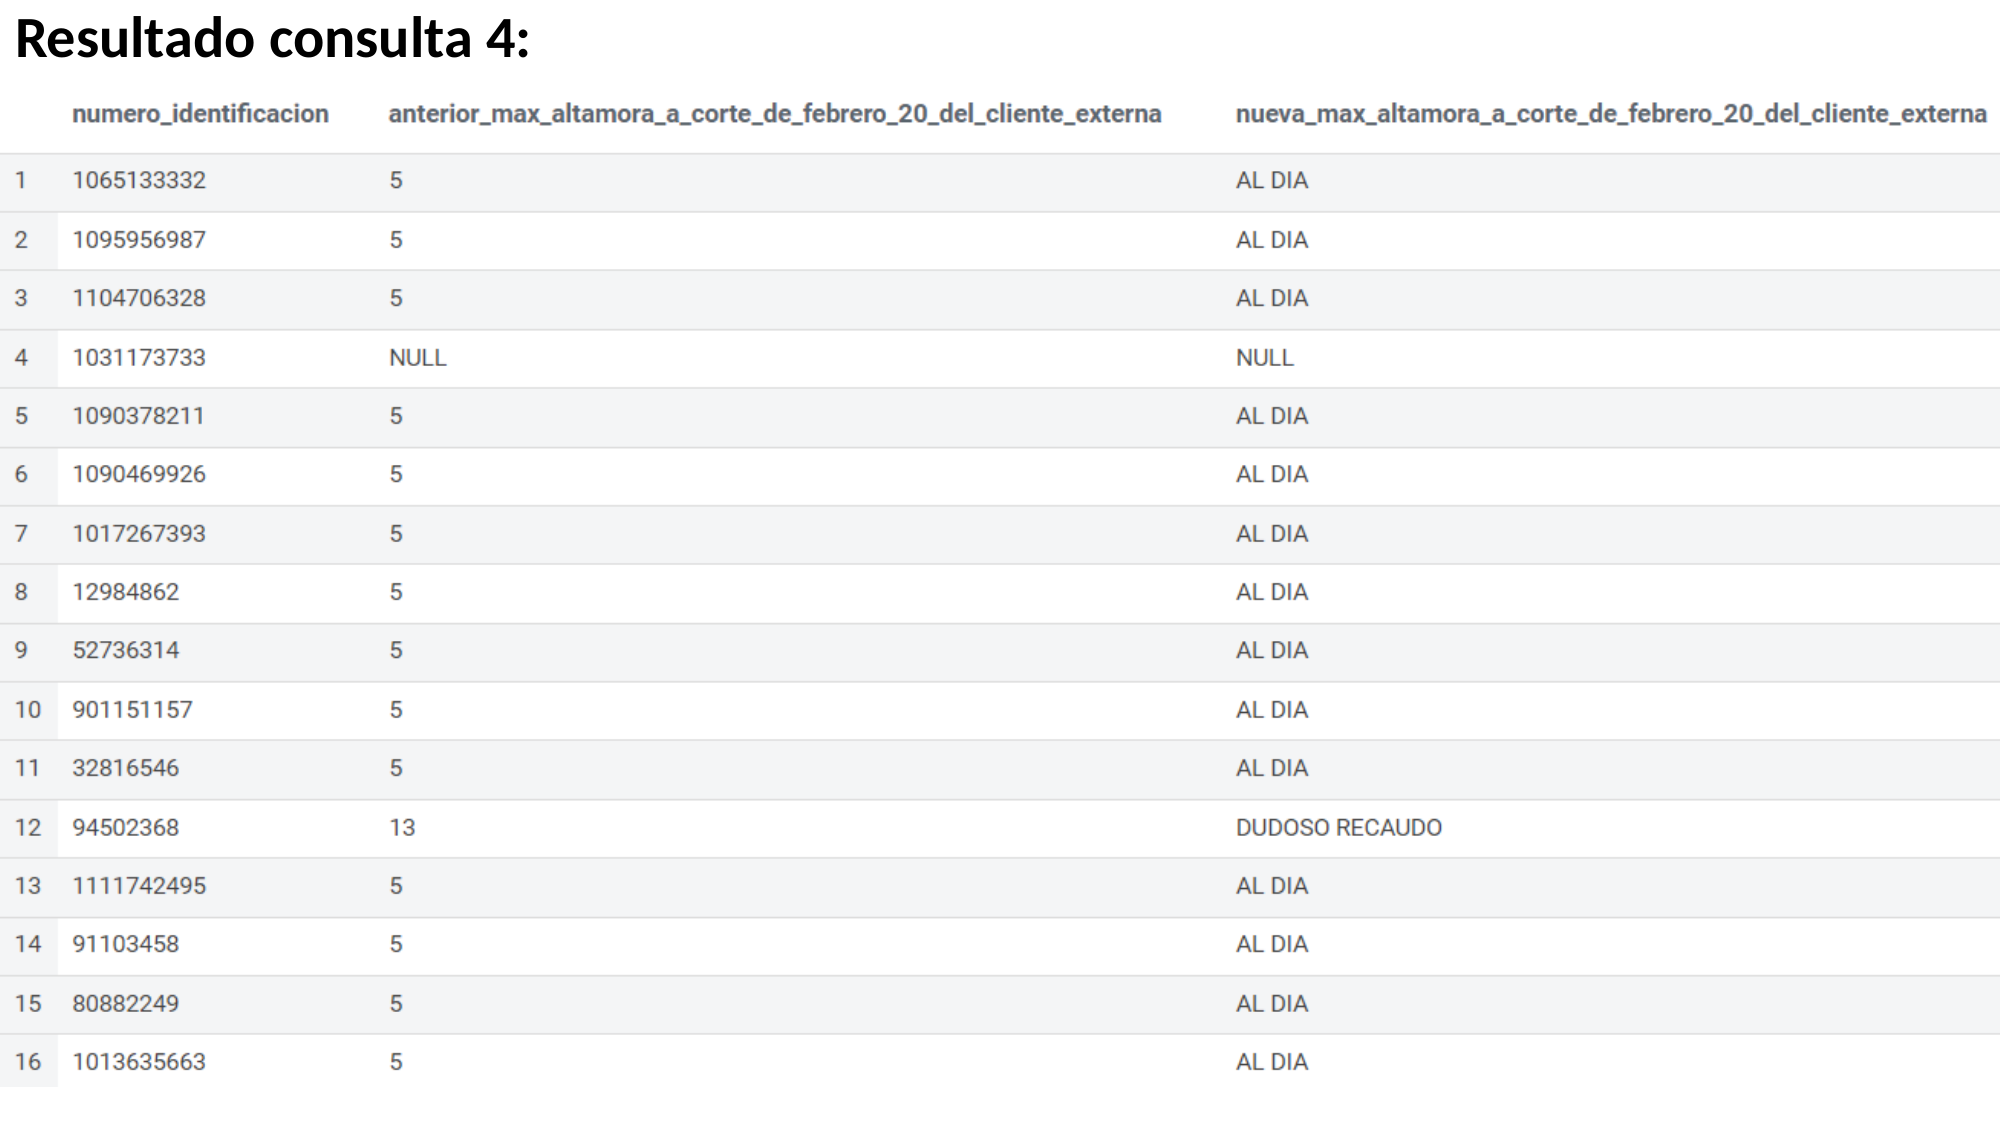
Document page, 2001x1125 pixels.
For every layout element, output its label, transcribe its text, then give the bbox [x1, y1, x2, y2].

picture [0, 92, 2000, 1088]
list Resultado consulta 4: [0, 0, 2000, 92]
